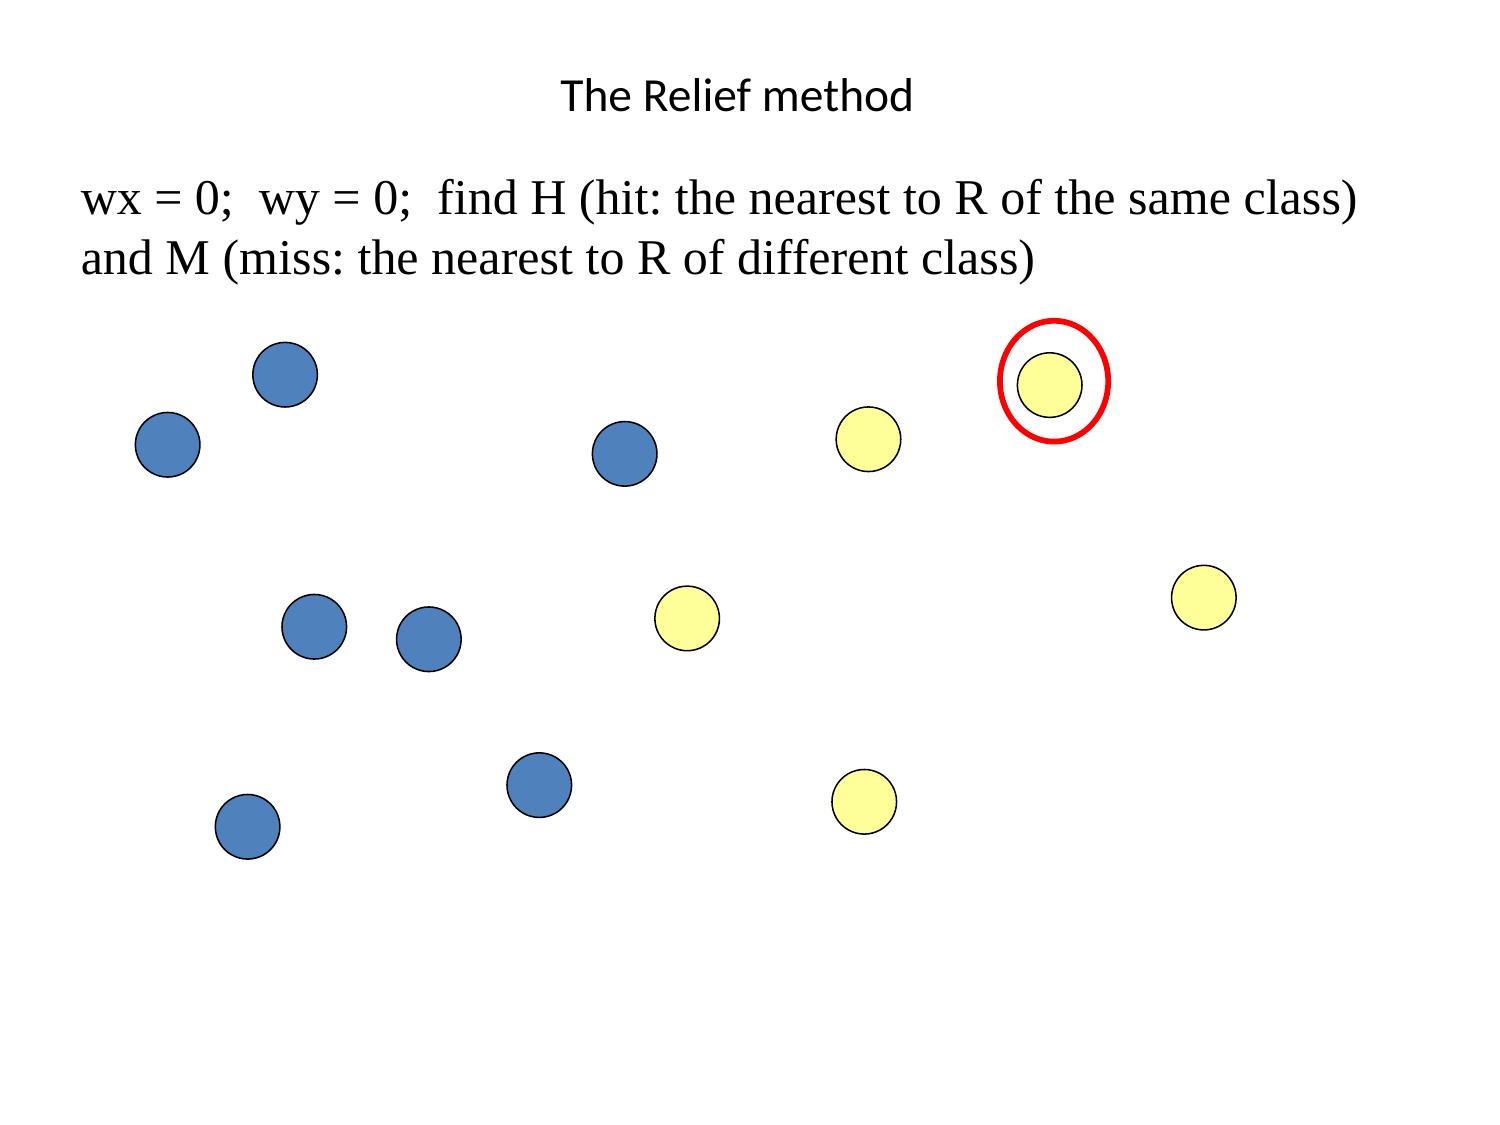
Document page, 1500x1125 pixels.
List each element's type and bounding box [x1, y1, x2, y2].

text_box [506, 752, 572, 818]
text_box [831, 769, 897, 835]
text_box [252, 342, 318, 408]
text_box [396, 606, 462, 672]
title [100, 56, 1376, 129]
text_box [1171, 565, 1237, 630]
text_box [66, 156, 1458, 292]
text_box [281, 594, 347, 660]
text_box [135, 412, 200, 478]
text_box [215, 794, 280, 860]
text_box [999, 320, 1109, 442]
text_box [654, 586, 720, 651]
text_box [836, 406, 901, 472]
text_box [592, 421, 657, 487]
